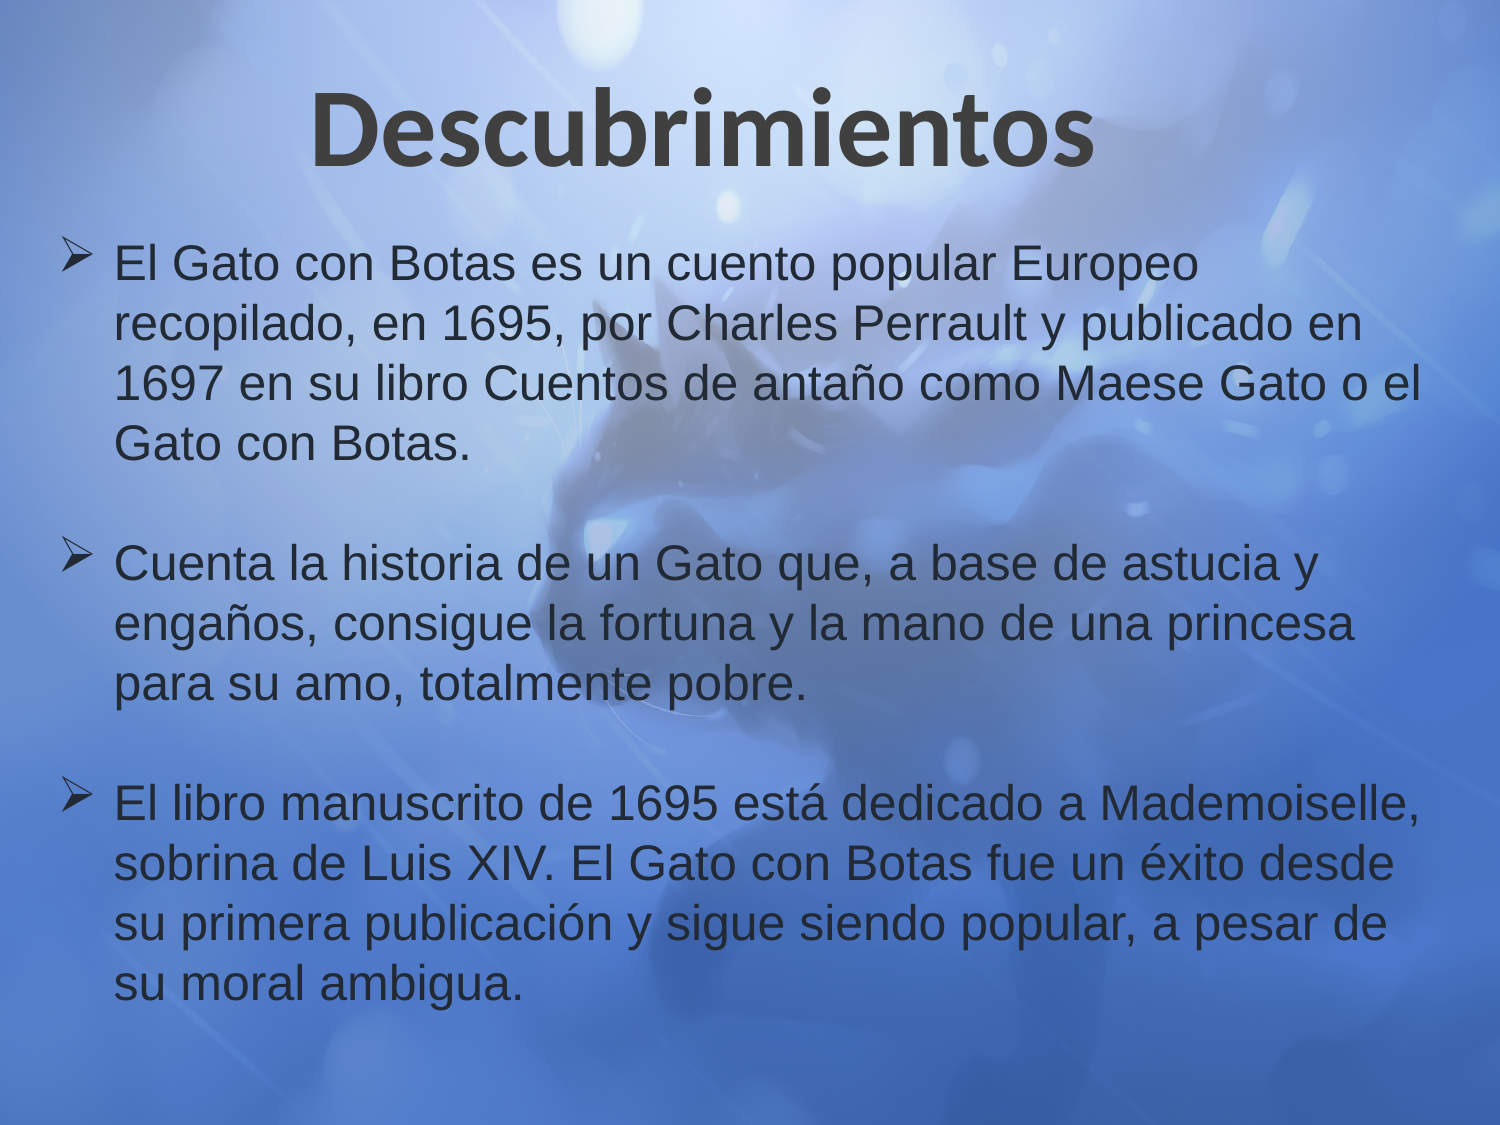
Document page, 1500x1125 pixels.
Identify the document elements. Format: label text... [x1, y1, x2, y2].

text_box [0, 0, 1500, 1125]
text_box El Gato con Botas es un cuento popular Europeo recopilado, en 1695, por Charles Perrault y publicado en 1697 en su libro Cuentos de antaño como Maese Gato o el Gato con Botas. Cuenta la historia de un Gato que, a base de astucia y engaños, consigue la fortuna y la mano de una princesa para su amo, totalmente pobre. El libro manuscrito de 1695 está dedicado a Mademoiselle, sobrina de Luis XIV. El Gato con Botas fue un éxito desde su primera publicación y sigue siendo popular, a pesar de su moral ambigua. [42, 223, 1458, 1019]
text_box Descubrimientos [294, 46, 1112, 197]
